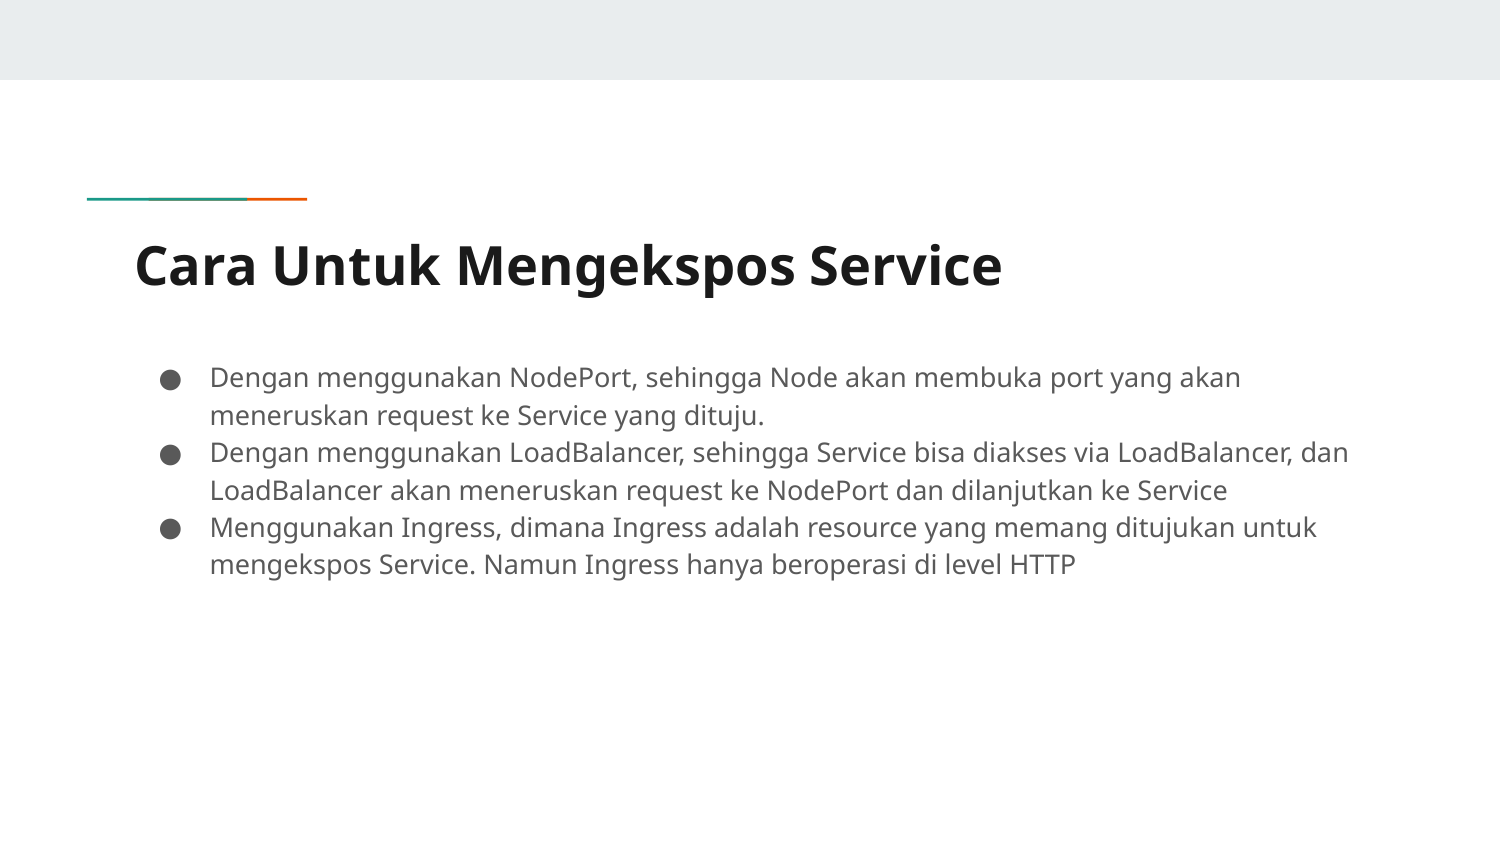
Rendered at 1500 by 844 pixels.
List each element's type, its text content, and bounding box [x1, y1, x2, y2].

title Cara Untuk Mengekspos Service [119, 216, 1381, 305]
list Dengan menggunakan NodePort, sehingga Node akan membuka port yang akan meneruskan request ke Service yang dituju. Dengan menggunakan LoadBalancer, sehingga Service bisa diakses via LoadBalancer, dan LoadBalancer akan meneruskan request ke NodePort dan dilanjutkan ke Service Menggunakan Ingress, dimana Ingress adalah resource yang memang ditujukan untuk mengekspos Service. Namun Ingress hanya beroperasi di level HTTP [119, 341, 1381, 712]
